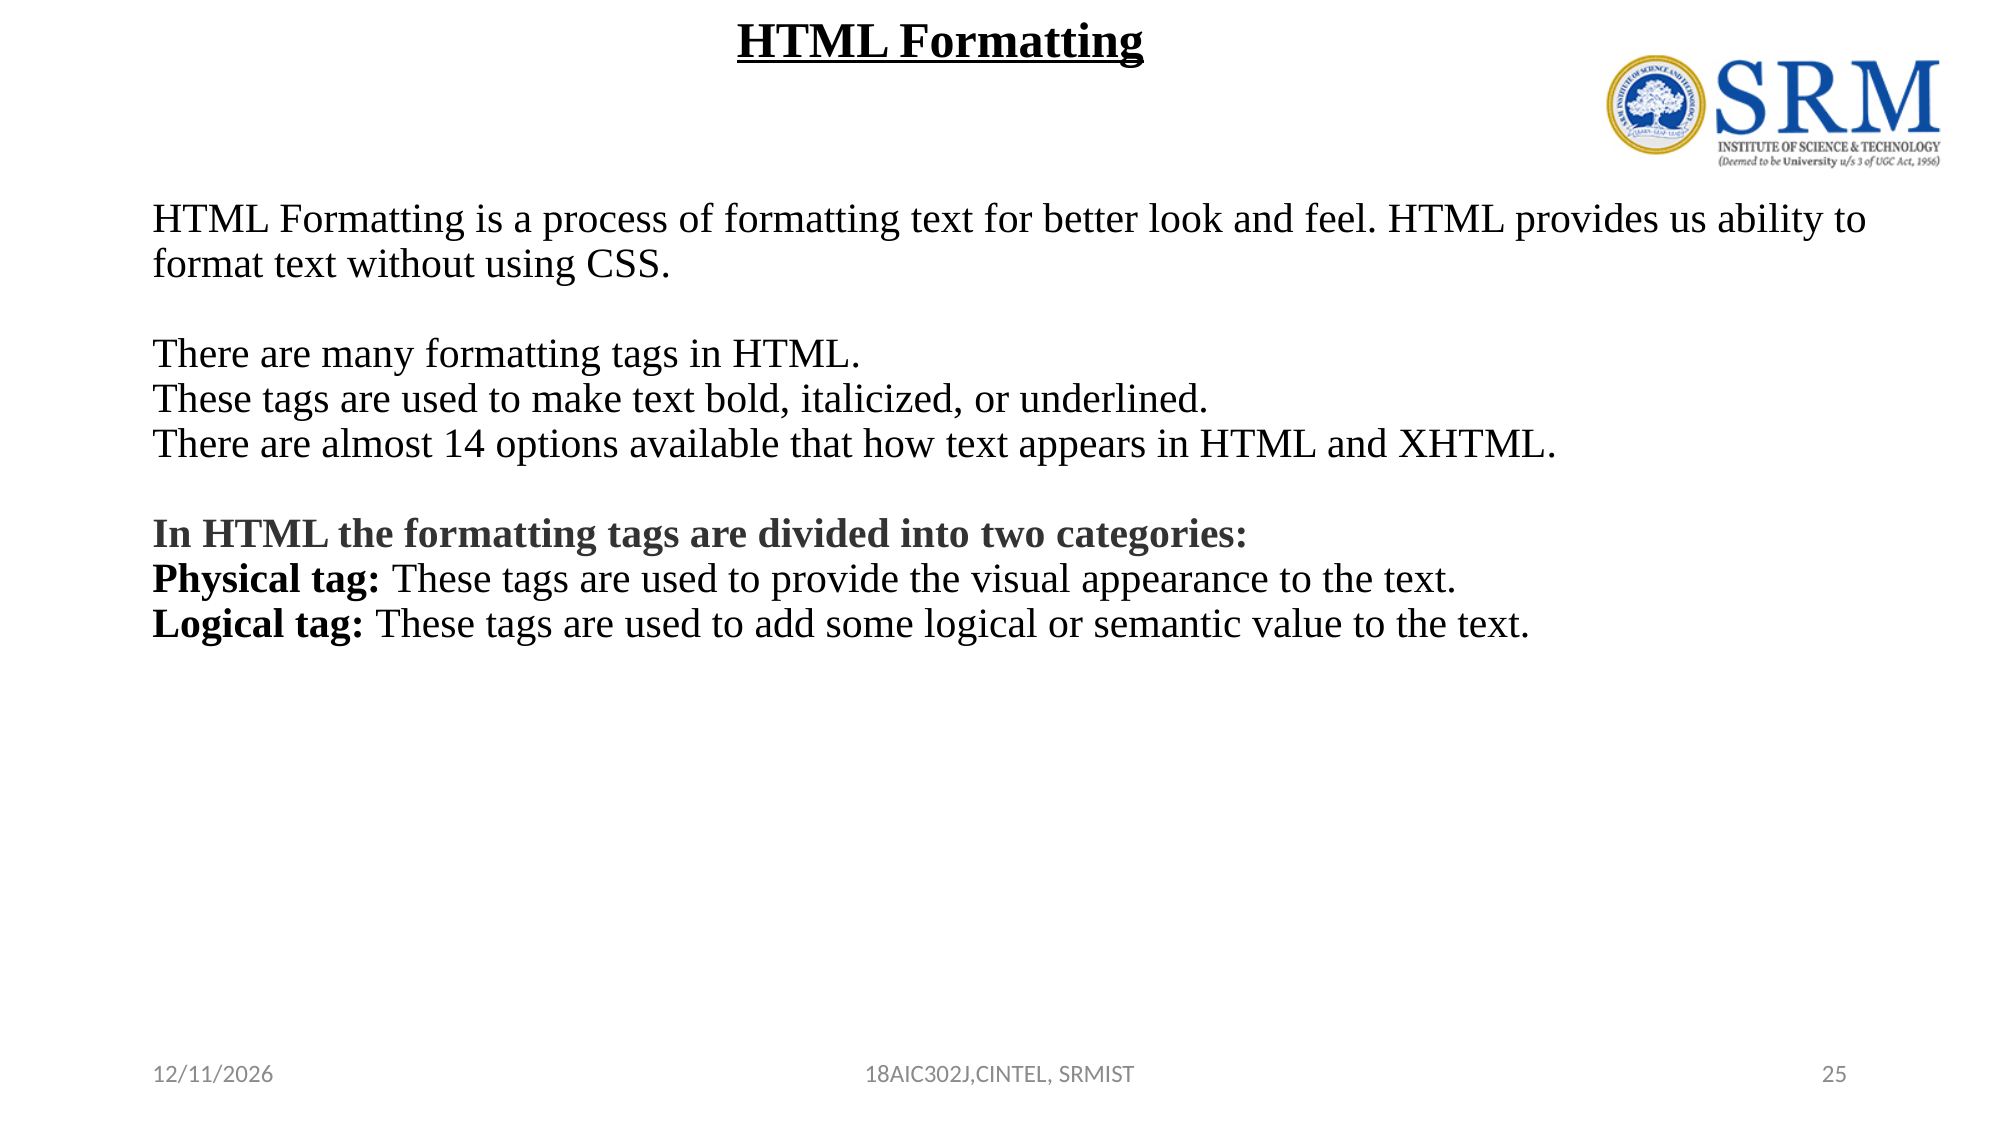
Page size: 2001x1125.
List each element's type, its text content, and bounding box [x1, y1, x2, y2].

title HTML Formatting is a process of formatting text for better look and feel. HTML provides us ability to format text without using CSS. There are many formatting tags in HTML. These tags are used to make text bold, italicized, or underlined. There are almost 14 options available that how text appears in HTML and XHTML. In HTML the formatting tags are divided into two categories: Physical tag: These tags are used to provide the visual appearance to the text. Logical tag: These tags are used to add some logical or semantic value to the text. [137, 169, 1894, 680]
text_box HTML Formatting [440, 0, 1441, 75]
picture [1593, 0, 1953, 206]
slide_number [137, 1042, 588, 1103]
slide_number 25 [1412, 1042, 1863, 1103]
footer 18AIC302J,CINTEL, SRMIST [662, 1042, 1338, 1103]
